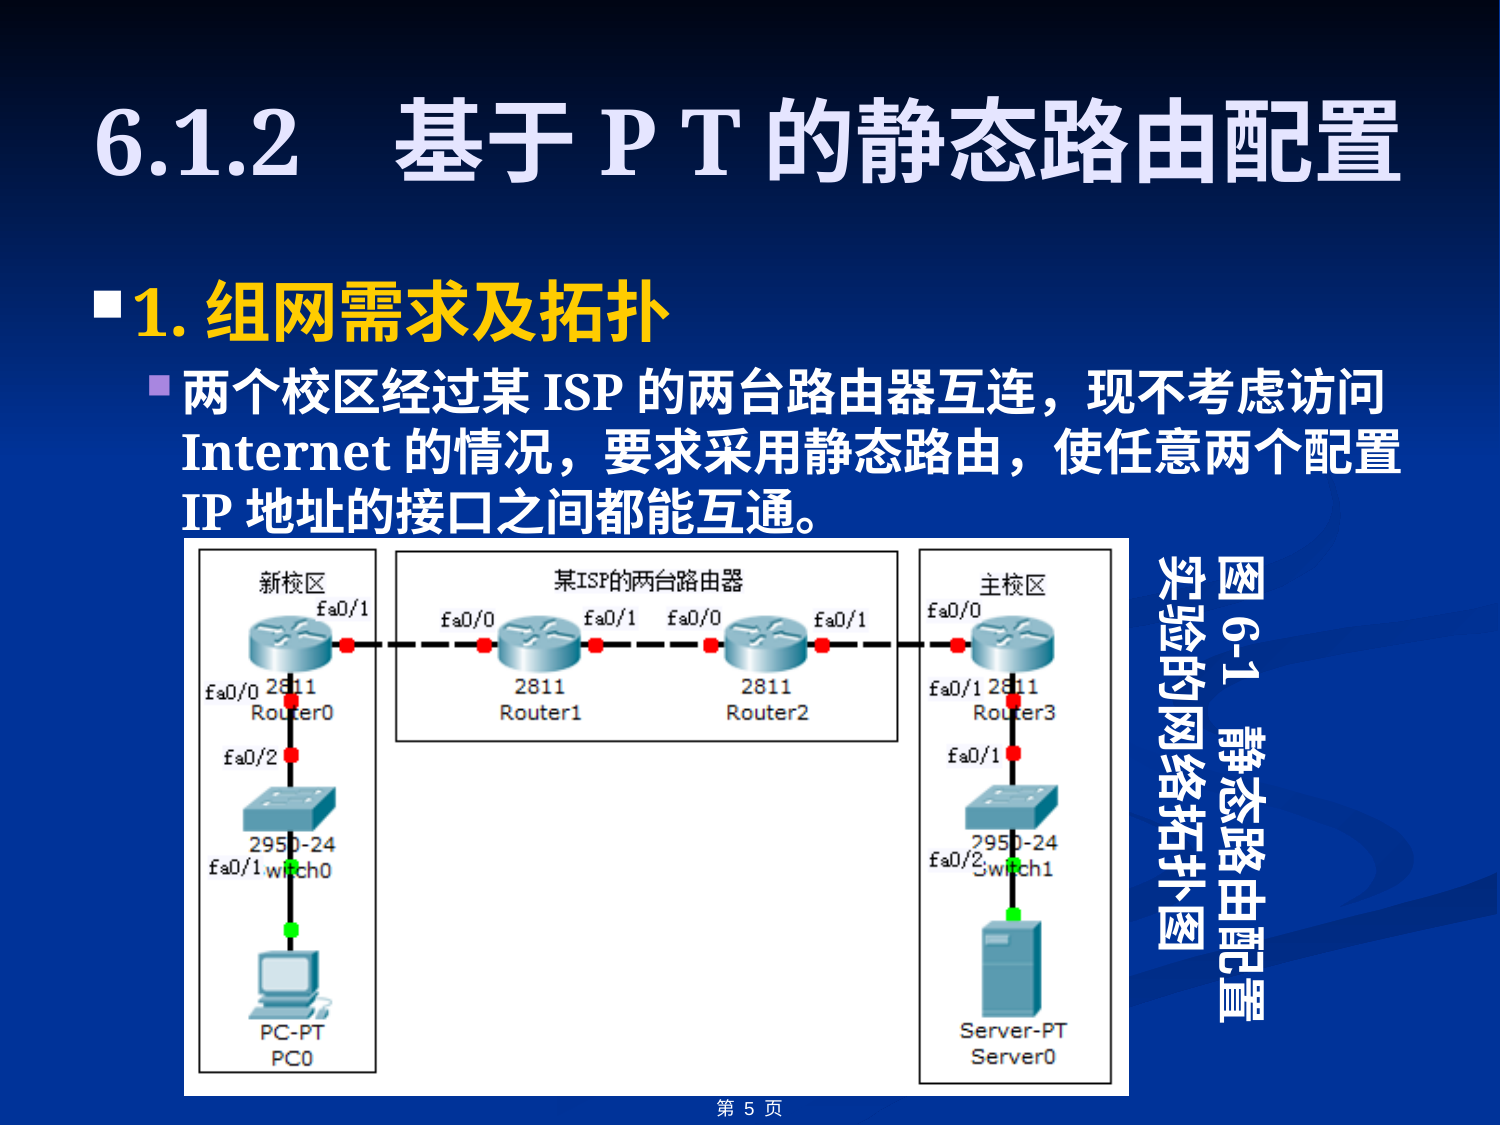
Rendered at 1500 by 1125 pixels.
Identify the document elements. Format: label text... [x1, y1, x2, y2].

list 1.组网需求及拓扑 两个校区经过某ISP的两台路由器互连，现不考虑访问Internet的情况，要求采用静态路由，使任意两个配置IP地址的接口之间都能互通。 [75, 262, 1425, 1005]
text_box 图6‑1 静态路由配置实验的网络拓扑图 [1129, 538, 1281, 1071]
title 6.1.2 基于P T的静态路由配置 [75, 45, 1425, 233]
footer 第 5 页 [512, 1096, 988, 1125]
picture [184, 538, 1129, 1096]
